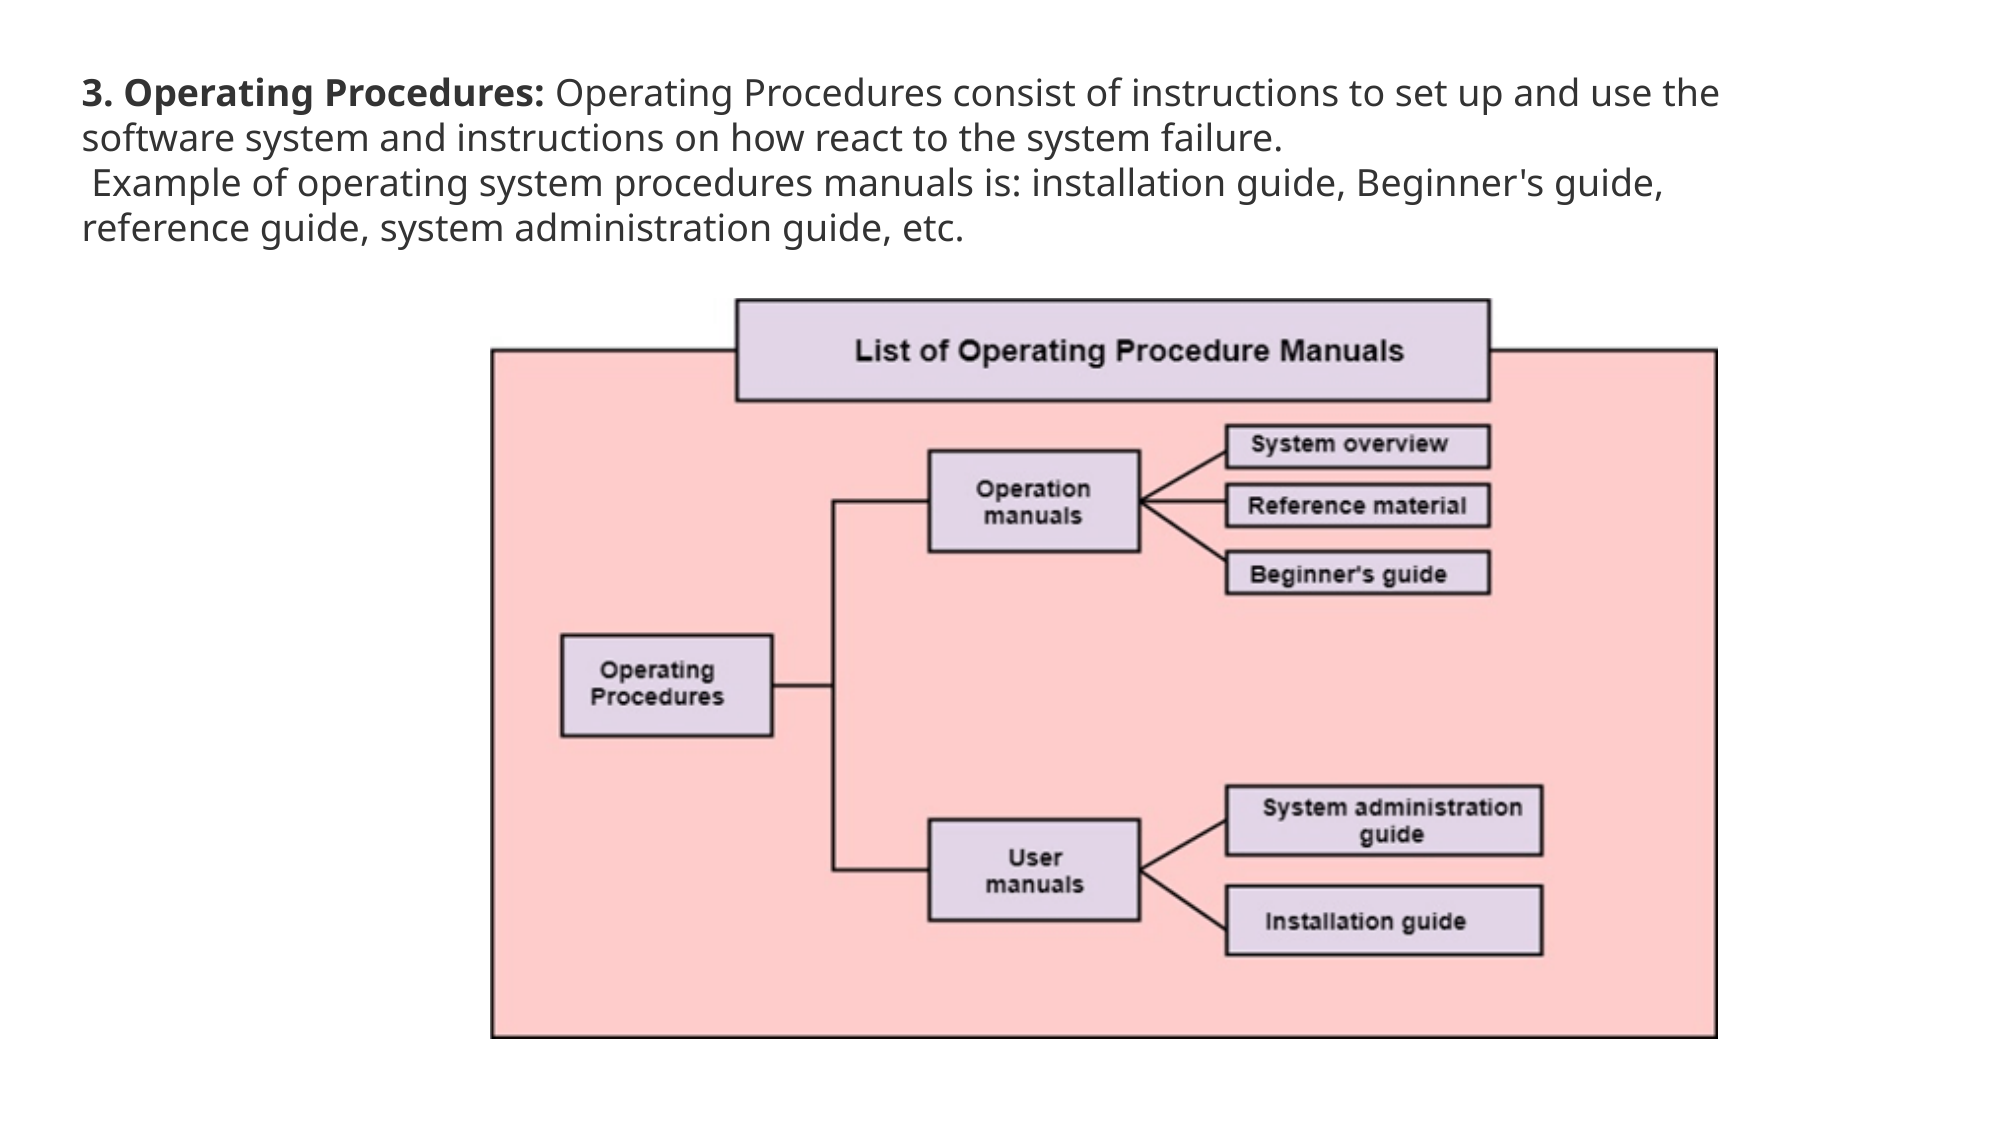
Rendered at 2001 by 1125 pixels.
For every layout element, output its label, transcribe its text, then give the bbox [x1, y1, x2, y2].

text_box 3. Operating Procedures: Operating Procedures consist of instructions to set up and use the software system and instructions on how react to the system failure. Example of operating system procedures manuals is: installation guide, Beginner's guide, reference guide, system administration guide, etc. [66, 61, 1813, 257]
picture [490, 298, 1718, 1039]
